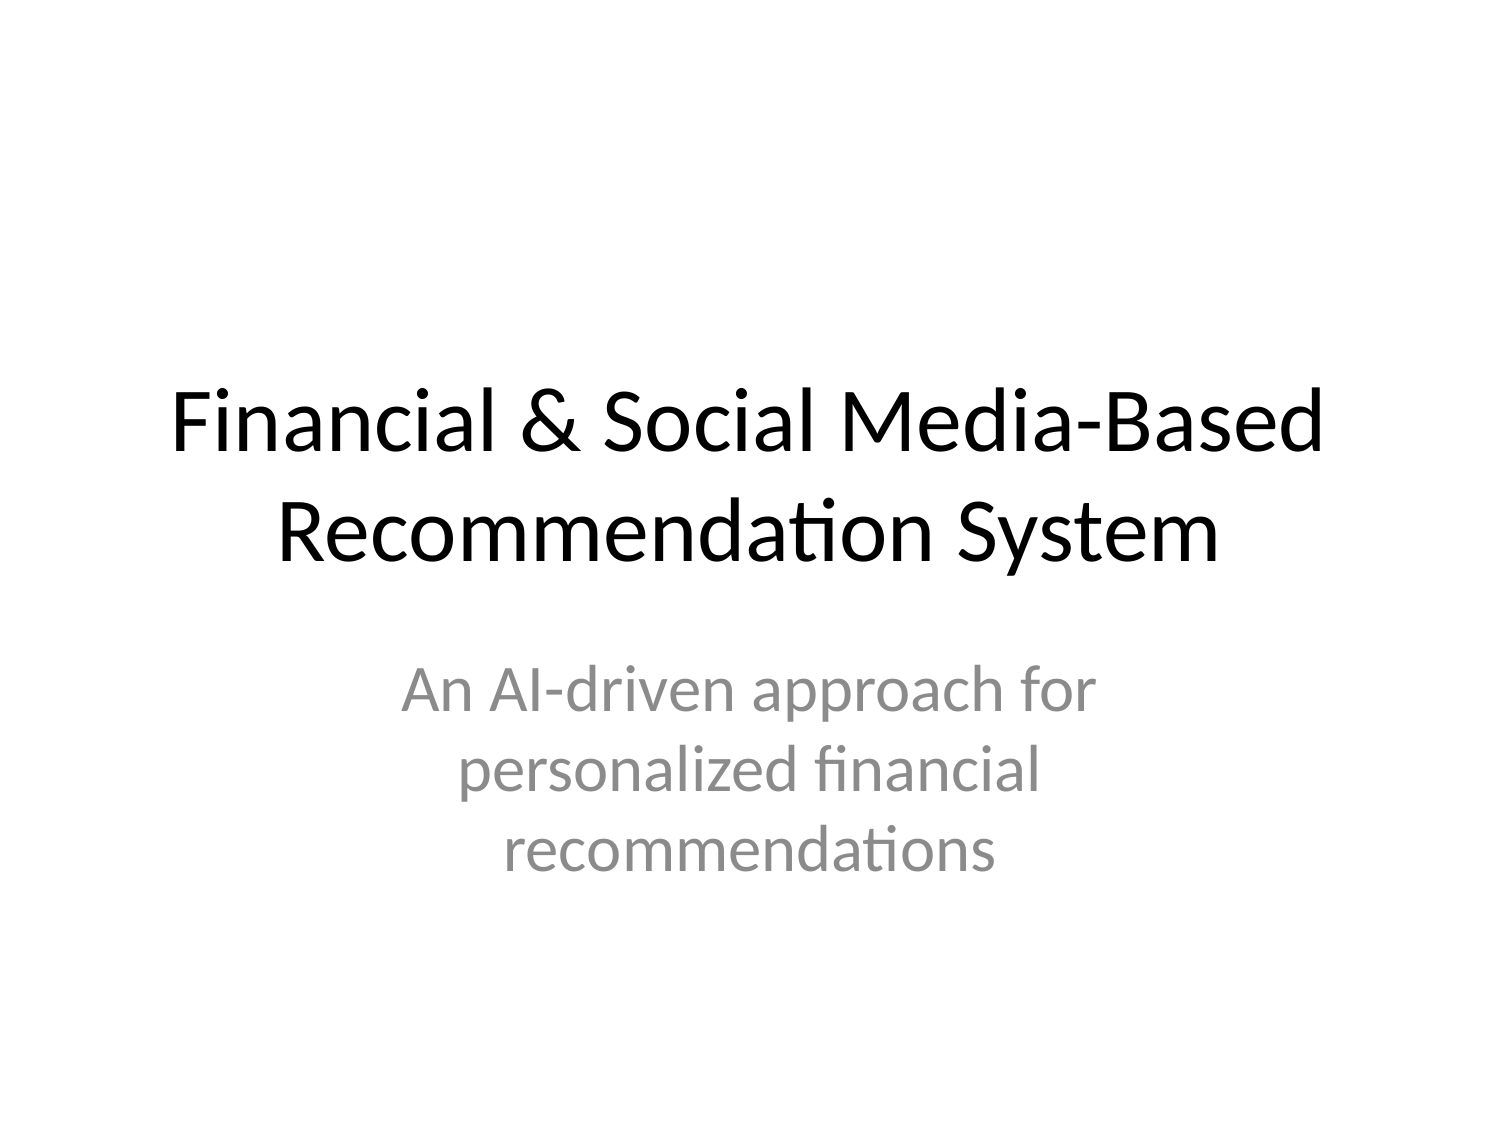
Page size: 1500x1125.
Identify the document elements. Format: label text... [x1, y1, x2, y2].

title Financial & Social Media-Based Recommendation System [112, 349, 1388, 591]
subtitle An AI-driven approach for personalized financial recommendations [225, 637, 1275, 925]
